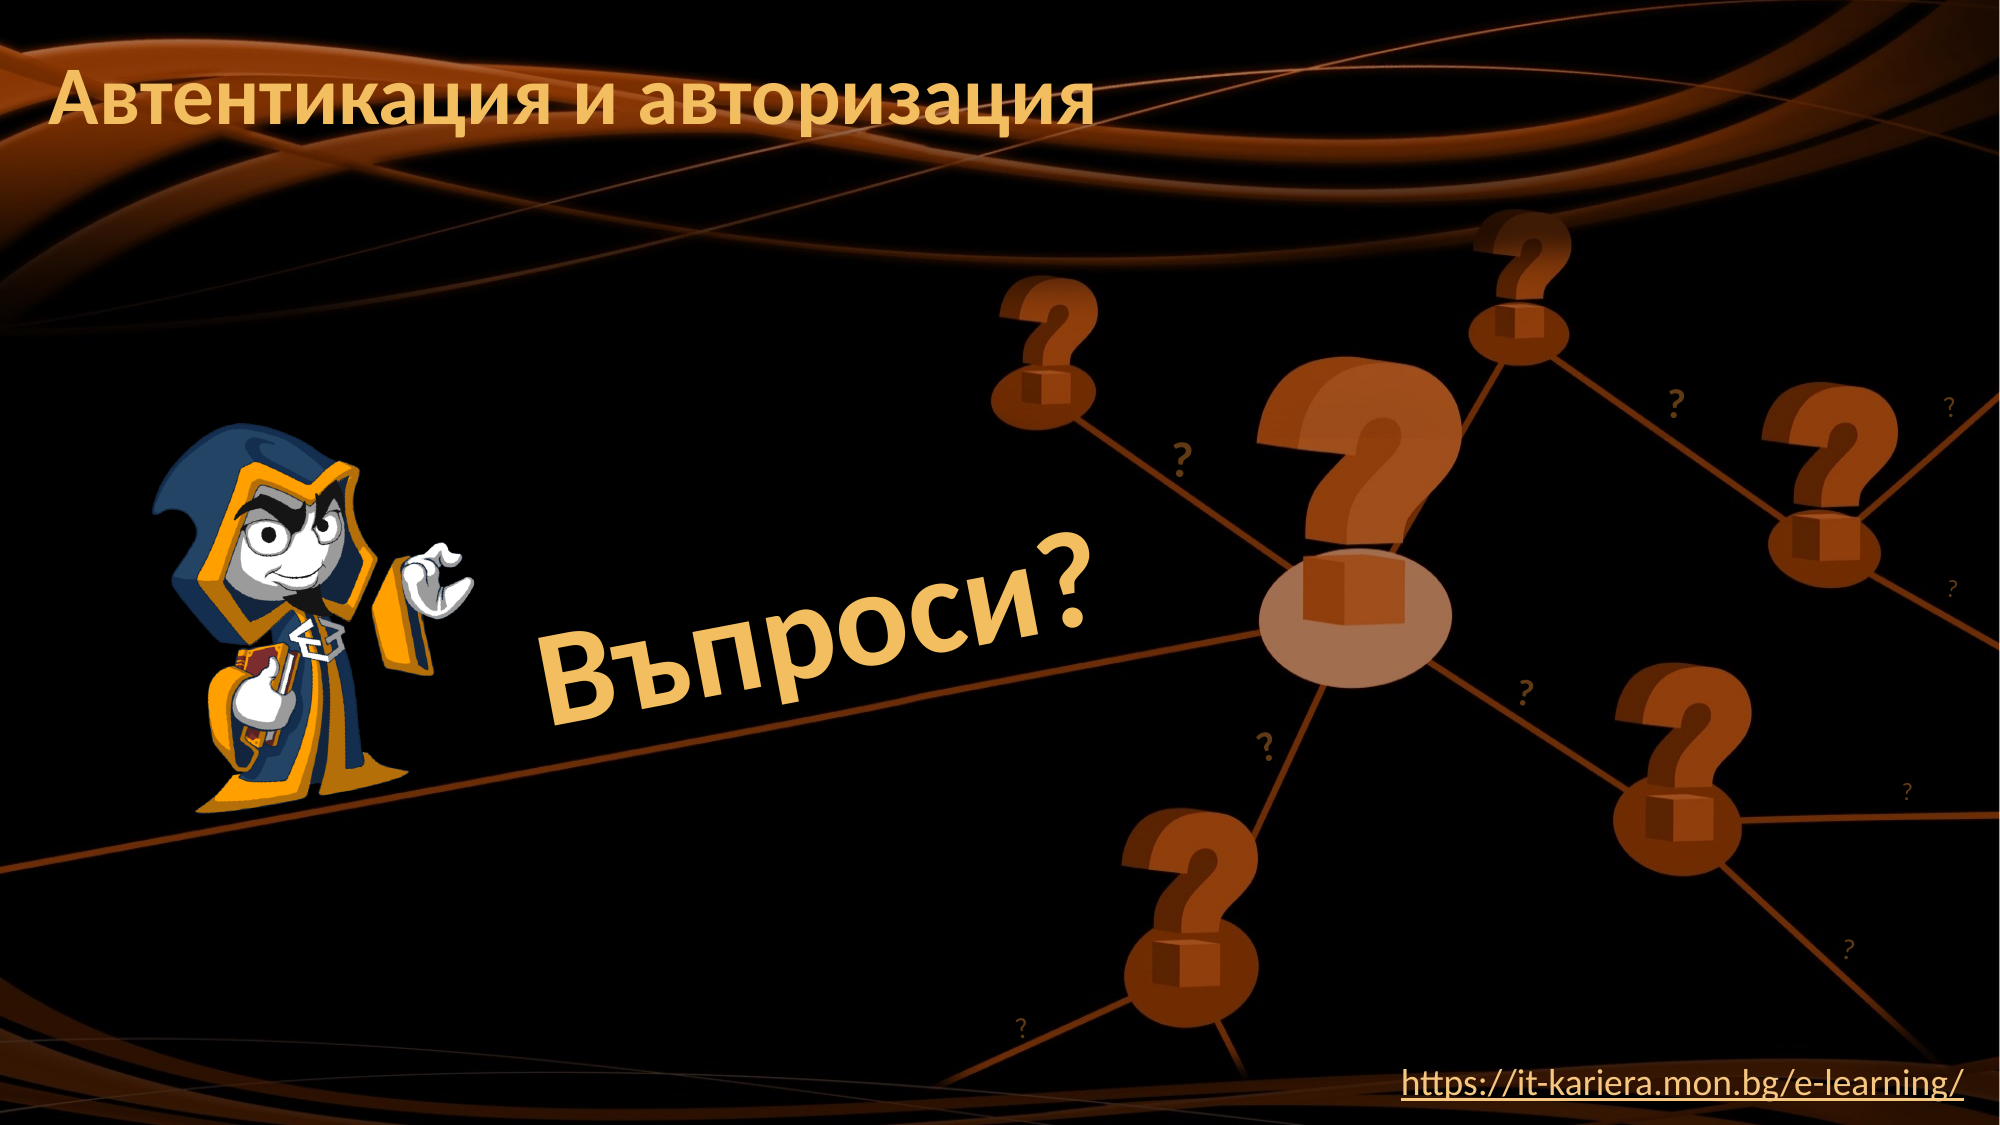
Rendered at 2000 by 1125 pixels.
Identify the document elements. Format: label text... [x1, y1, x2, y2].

list https://it-kariera.mon.bg/e-learning/ [250, 1050, 1971, 1110]
picture [0, 0, 2000, 1125]
title Автентикация и авторизация [30, 6, 1971, 189]
